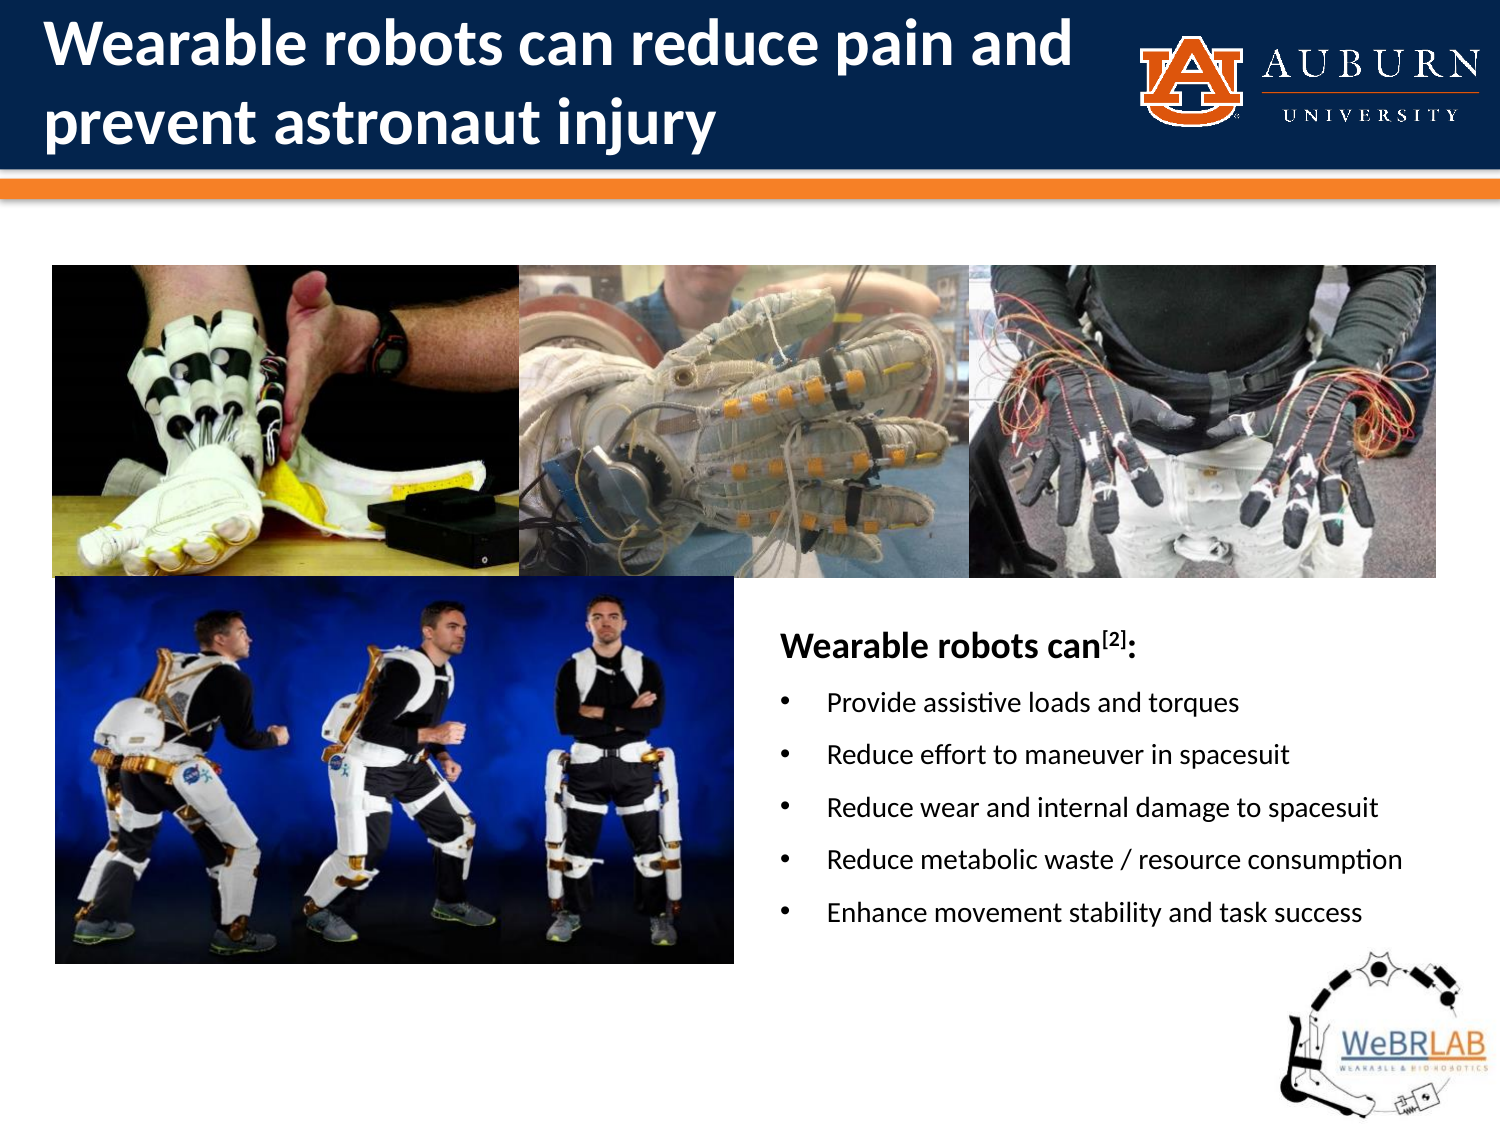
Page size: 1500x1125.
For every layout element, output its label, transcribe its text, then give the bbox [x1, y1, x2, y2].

picture [1271, 939, 1500, 1125]
title Wearable robots can reduce pain and prevent astronaut injury [36, 55, 1118, 166]
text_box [52, 265, 1436, 964]
picture [1140, 36, 1480, 127]
